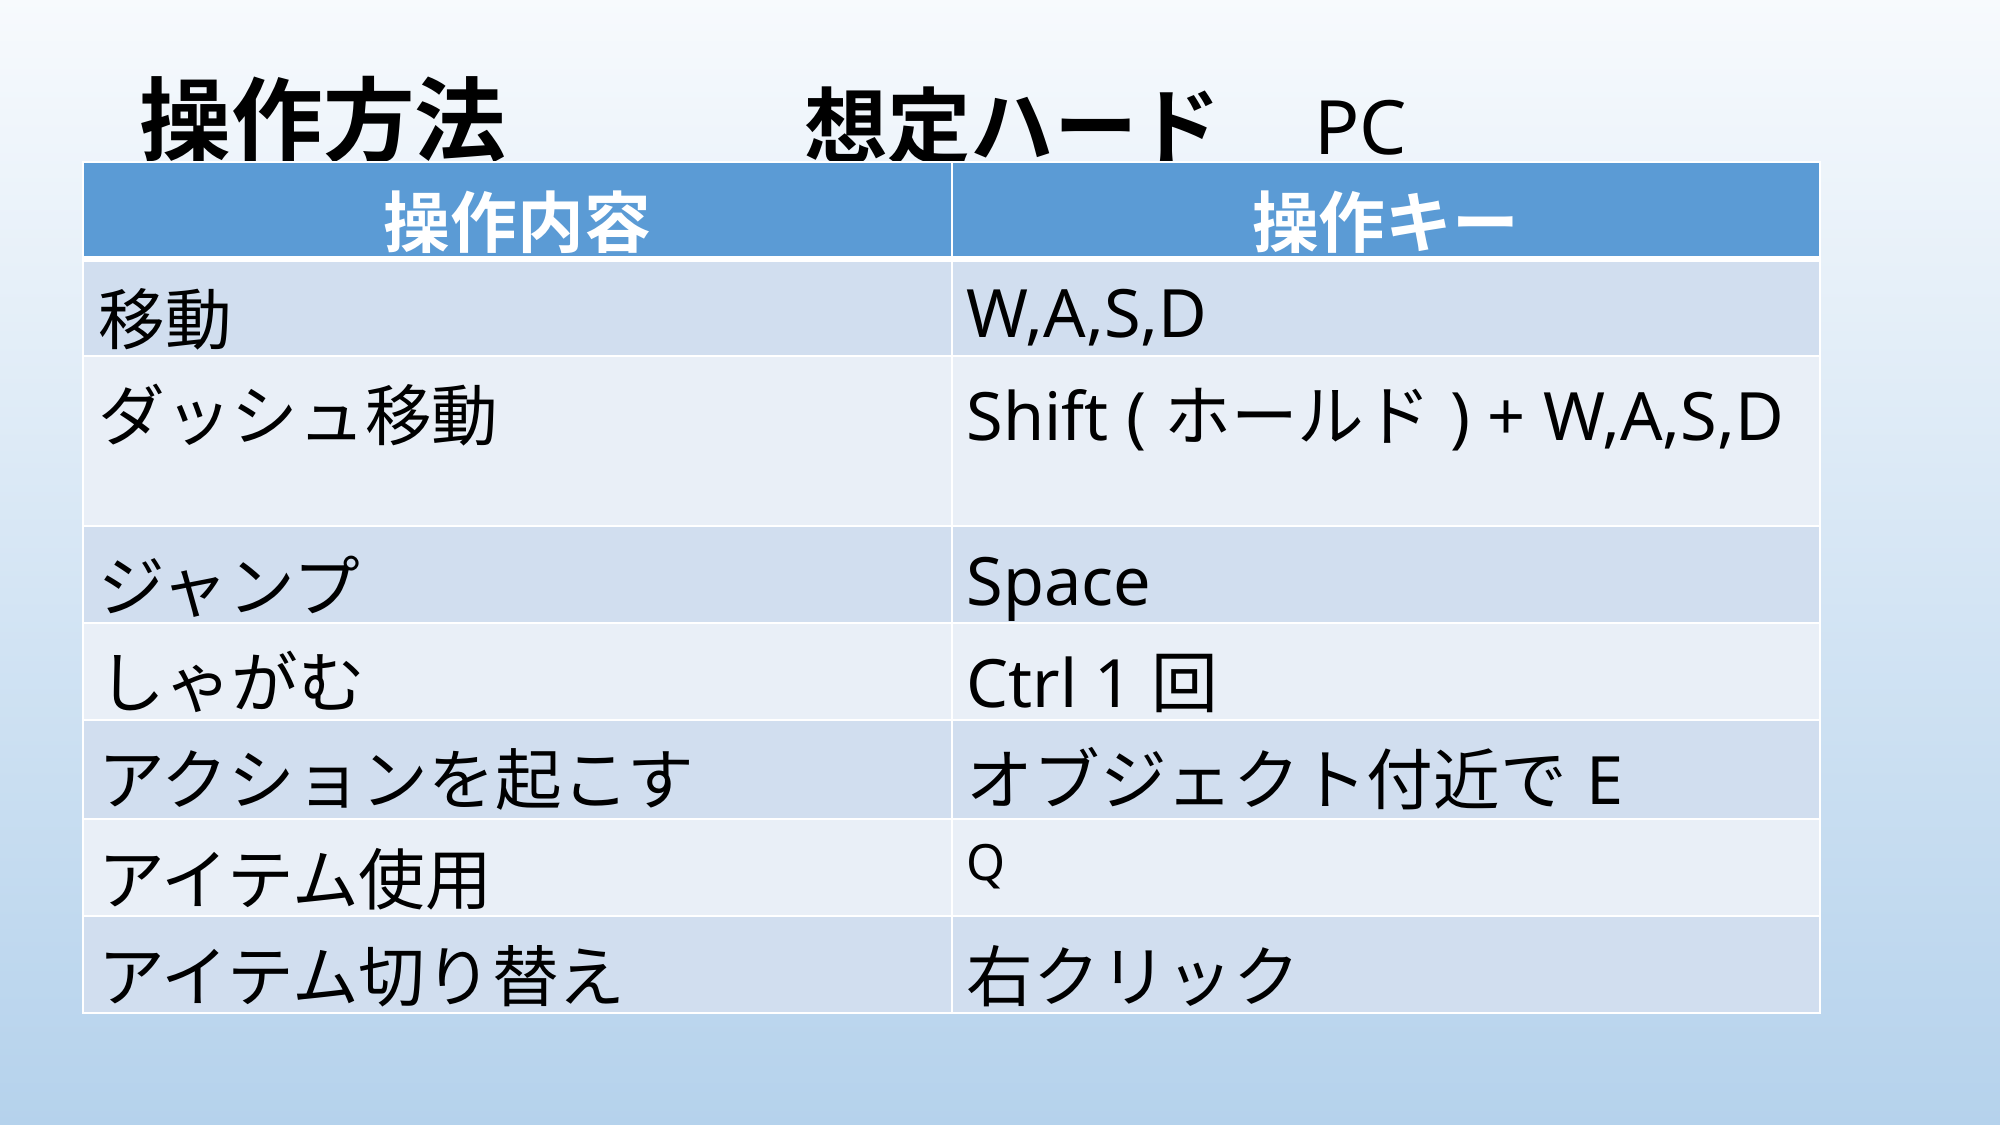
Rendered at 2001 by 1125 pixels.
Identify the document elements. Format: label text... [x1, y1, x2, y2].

title 操作方法 [124, 58, 534, 161]
text_box PC [1299, 71, 1462, 161]
text_box 想定ハード [789, 66, 1268, 161]
table_cell Ctrl 1回 [953, 624, 1819, 719]
table_cell ダッシュ移動 [84, 357, 951, 525]
table_cell 移動 [84, 262, 951, 355]
table_header 操作内容 [84, 163, 951, 256]
table_cell Q [953, 820, 1819, 915]
table_cell 右クリック [953, 917, 1819, 1012]
table_cell アクションを起こす [84, 721, 951, 818]
table_cell しゃがむ [84, 624, 951, 719]
table_cell ジャンプ [84, 527, 951, 622]
table_cell アイテム使用 [84, 820, 951, 915]
table_cell Space [953, 527, 1819, 622]
table_cell オブジェクト付近でE [953, 721, 1819, 818]
table_cell Shift (ホールド) + W,A,S,D [953, 357, 1819, 525]
table_cell W,A,S,D [953, 262, 1819, 355]
table_cell アイテム切り替え [84, 917, 951, 1012]
table_header 操作キー [953, 163, 1819, 256]
